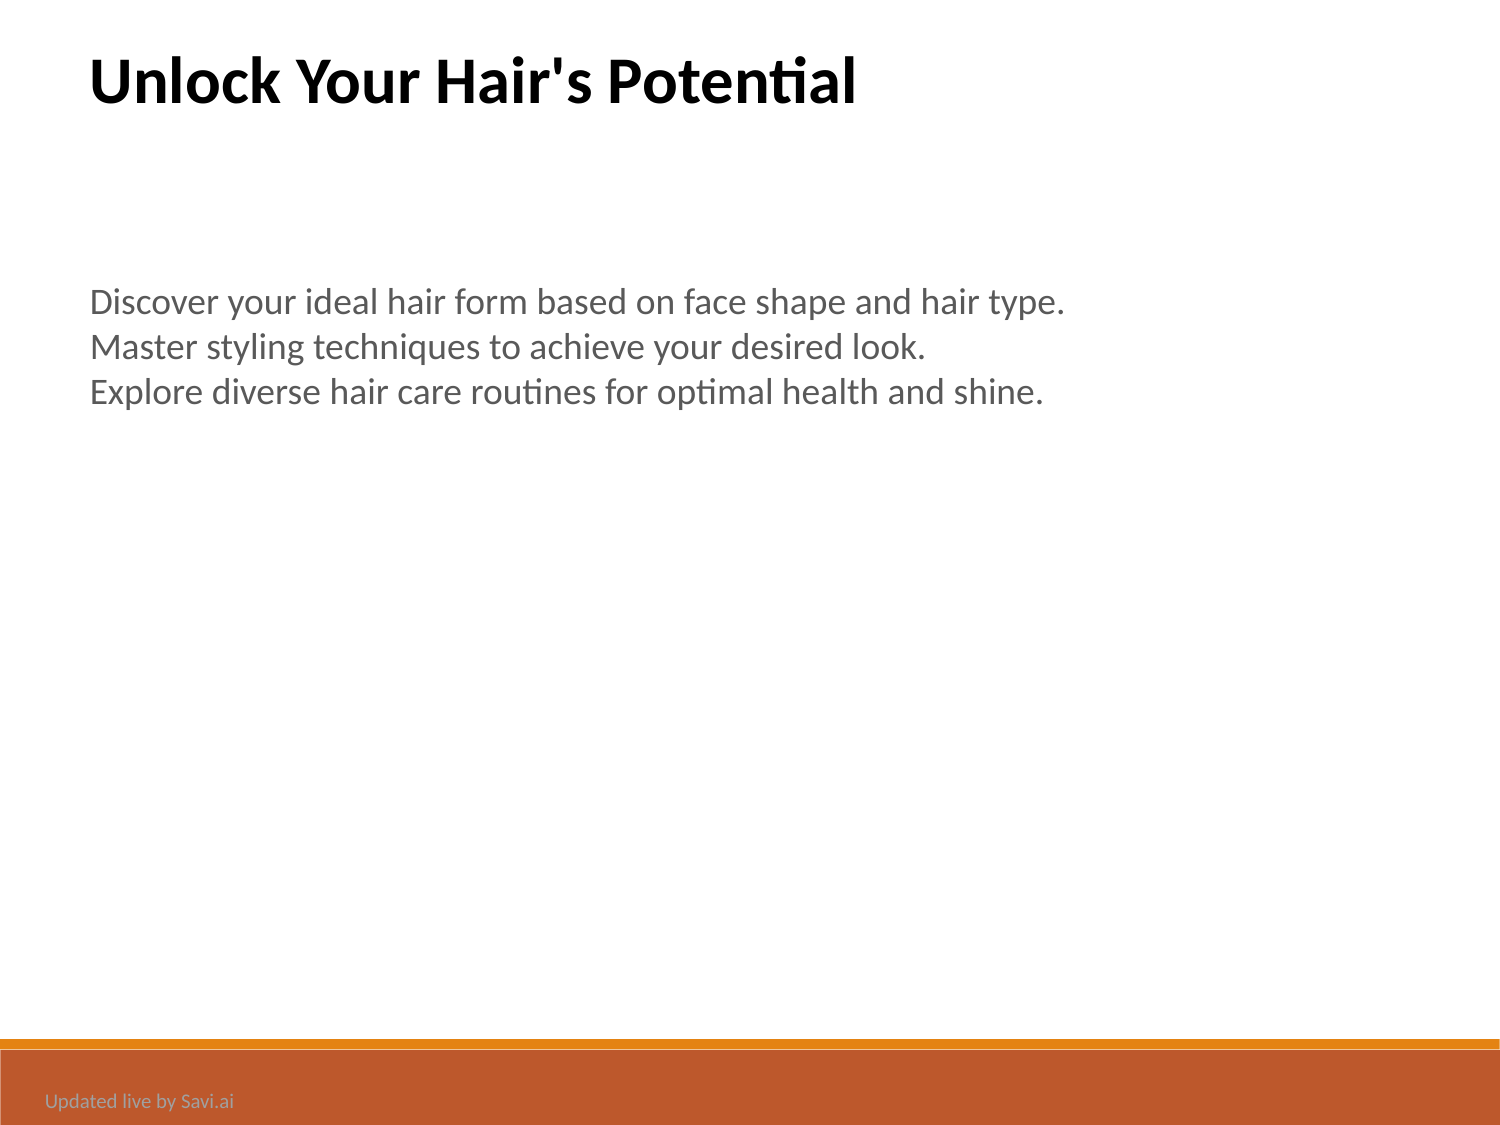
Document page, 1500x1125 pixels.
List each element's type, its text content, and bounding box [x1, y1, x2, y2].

text_box Unlock Your Hair's Potential [74, 29, 1425, 125]
text_box Discover your ideal hair form based on face shape and hair type. Master styling techniques to achieve your desired look. Explore diverse hair care routines for optimal health and shine. [74, 269, 1425, 420]
text_box Updated live by Savi.ai [29, 1080, 330, 1120]
